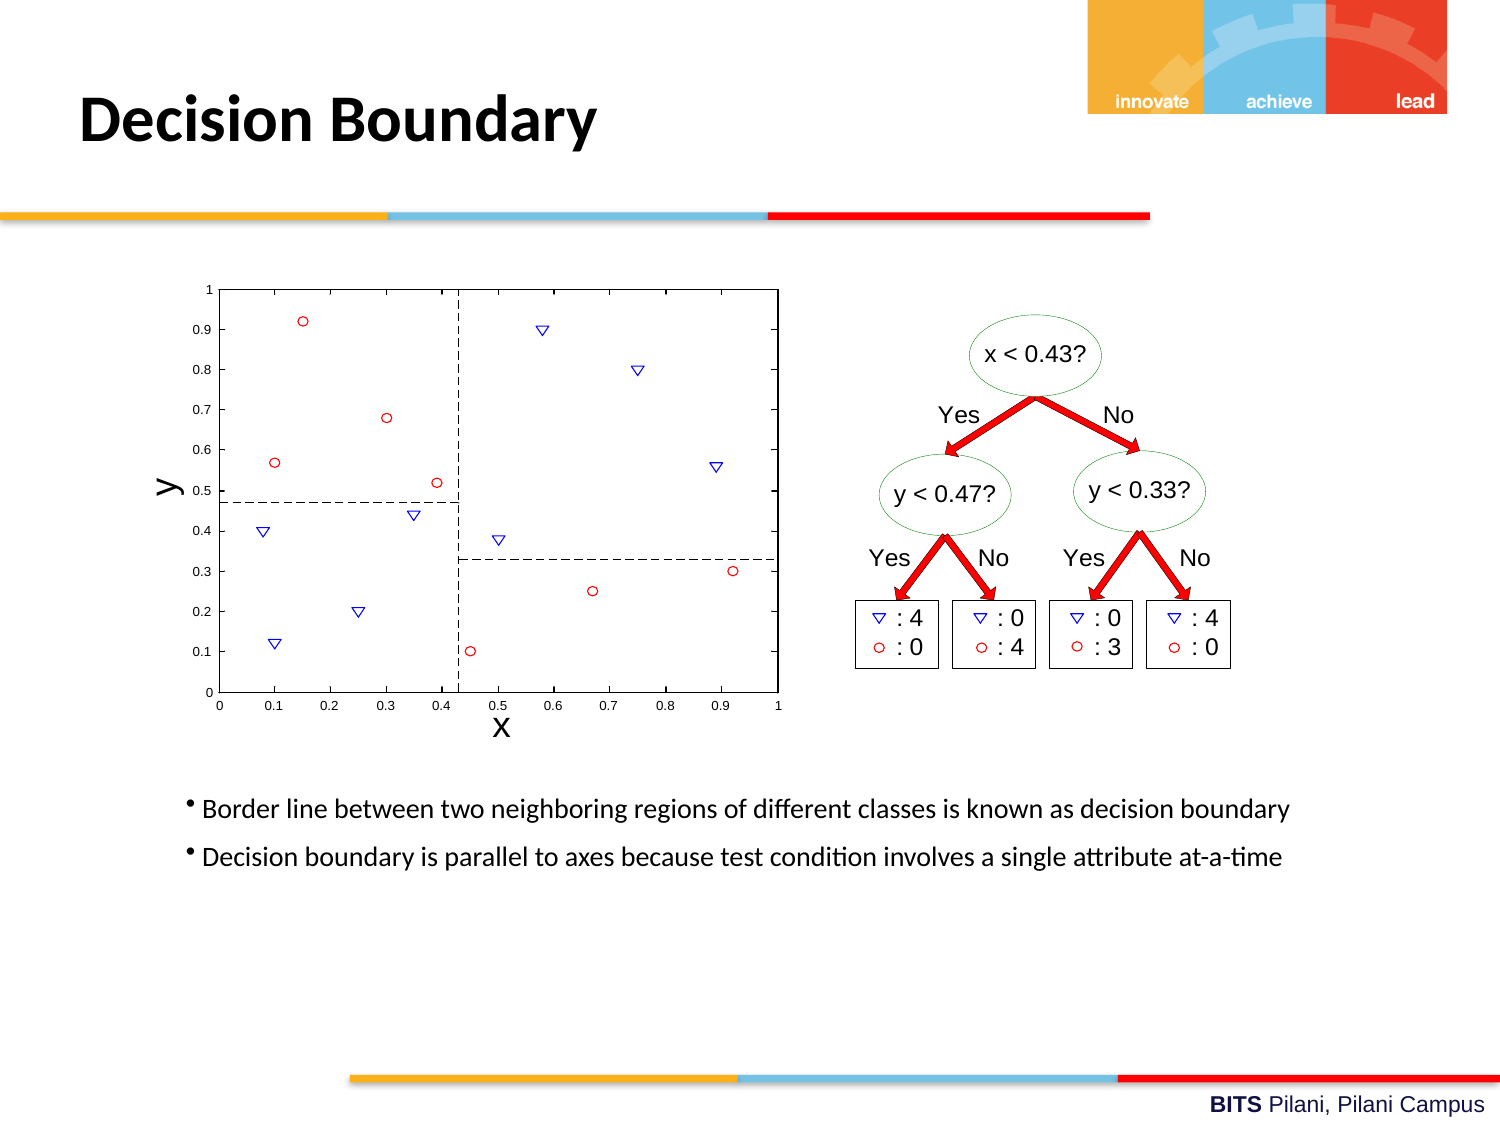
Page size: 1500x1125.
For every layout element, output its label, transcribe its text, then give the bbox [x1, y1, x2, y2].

title Decision Boundary [64, 45, 1069, 185]
text_box Border line between two neighboring regions of different classes is known as decision boundary Decision boundary is parallel to axes because test condition involves a single attribute at-a-time [171, 783, 1329, 880]
picture [1087, 0, 1448, 114]
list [135, 278, 1233, 751]
